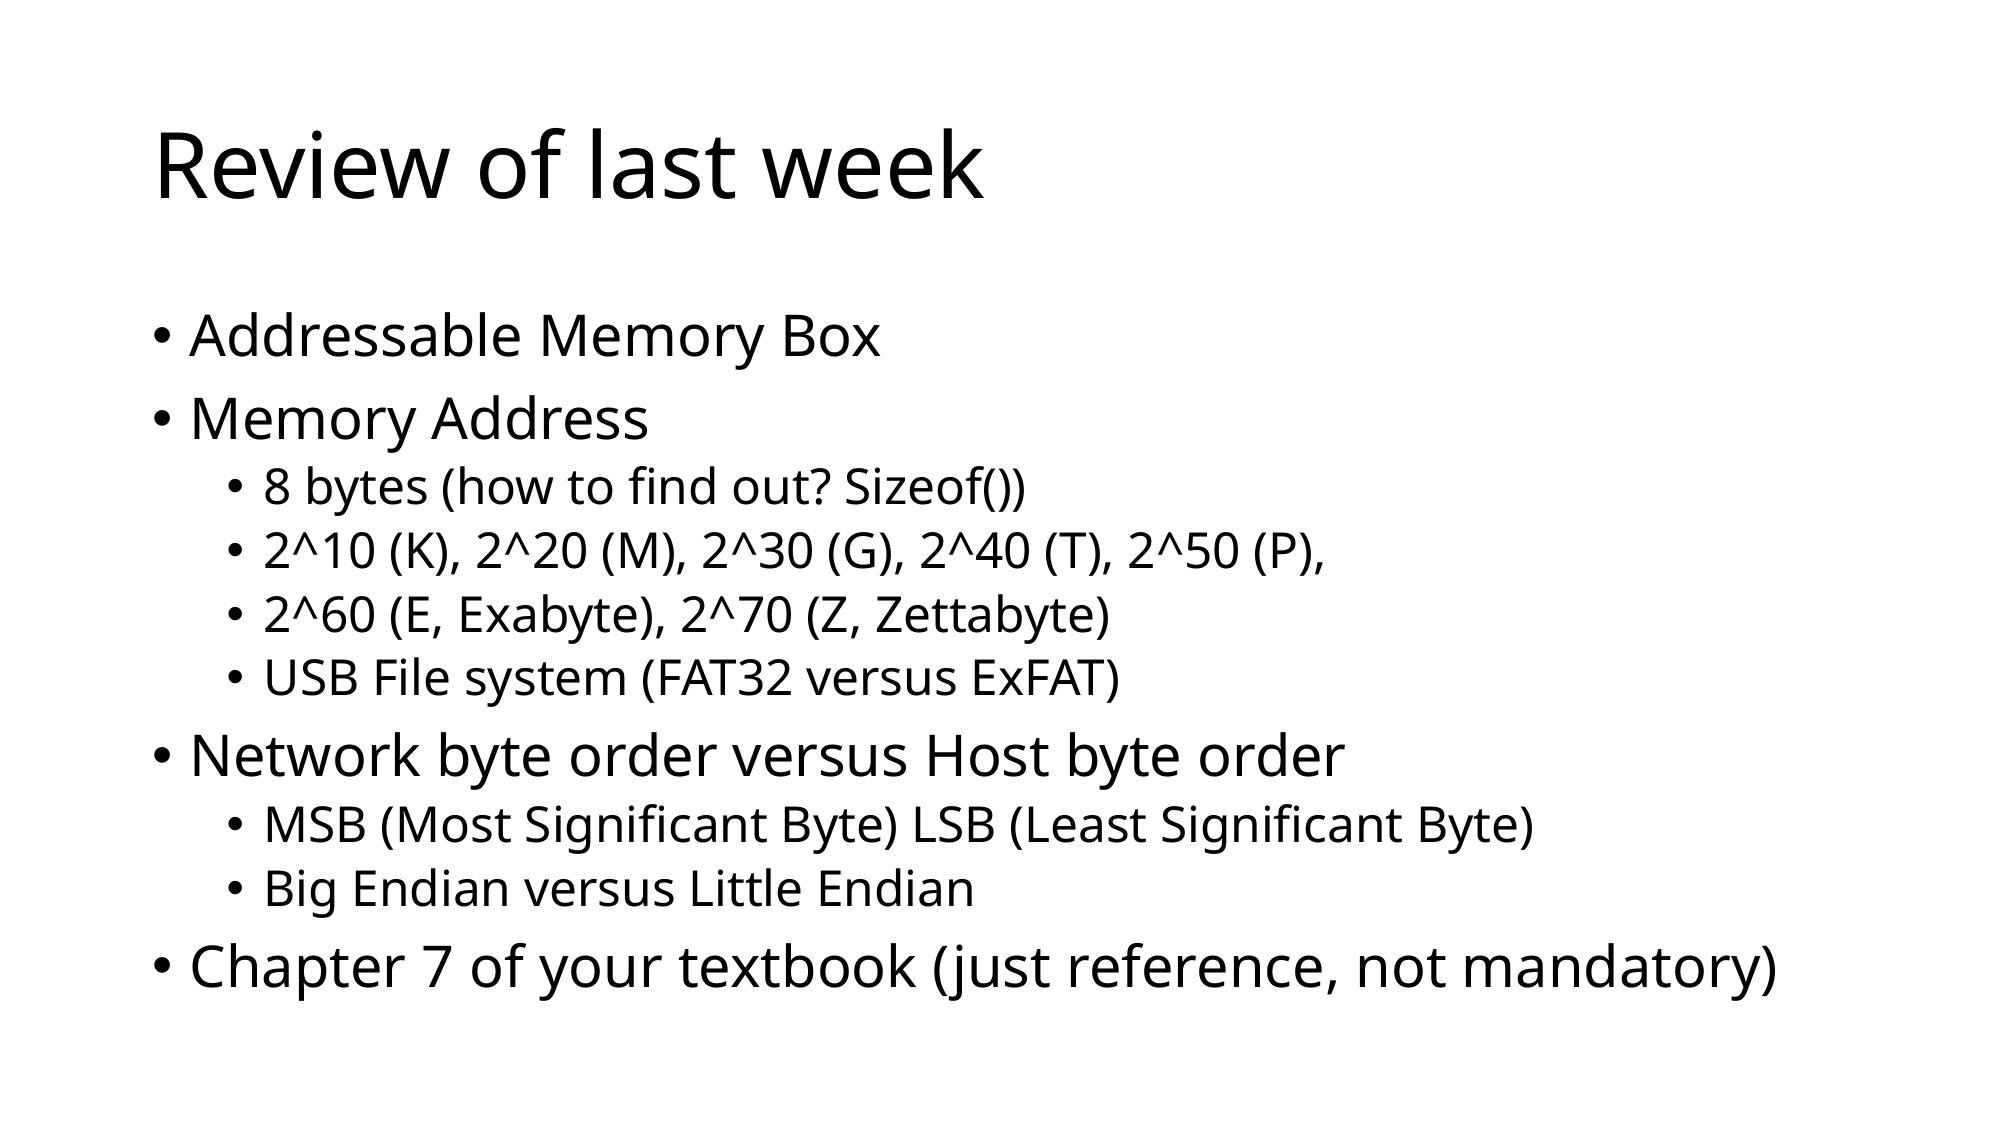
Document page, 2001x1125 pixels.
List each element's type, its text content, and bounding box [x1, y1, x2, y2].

title Review of last week [137, 59, 1863, 278]
list Addressable Memory Box Memory Address 8 bytes (how to find out? Sizeof()) 2^10 (K), 2^20 (M), 2^30 (G), 2^40 (T), 2^50 (P), 2^60 (E, Exabyte), 2^70 (Z, Zettabyte) USB File system (FAT32 versus ExFAT) Network byte order versus Host byte order MSB (Most Significant Byte) LSB (Least Significant Byte) Big Endian versus Little Endian Chapter 7 of your textbook (just reference, not mandatory) [137, 299, 1863, 1014]
